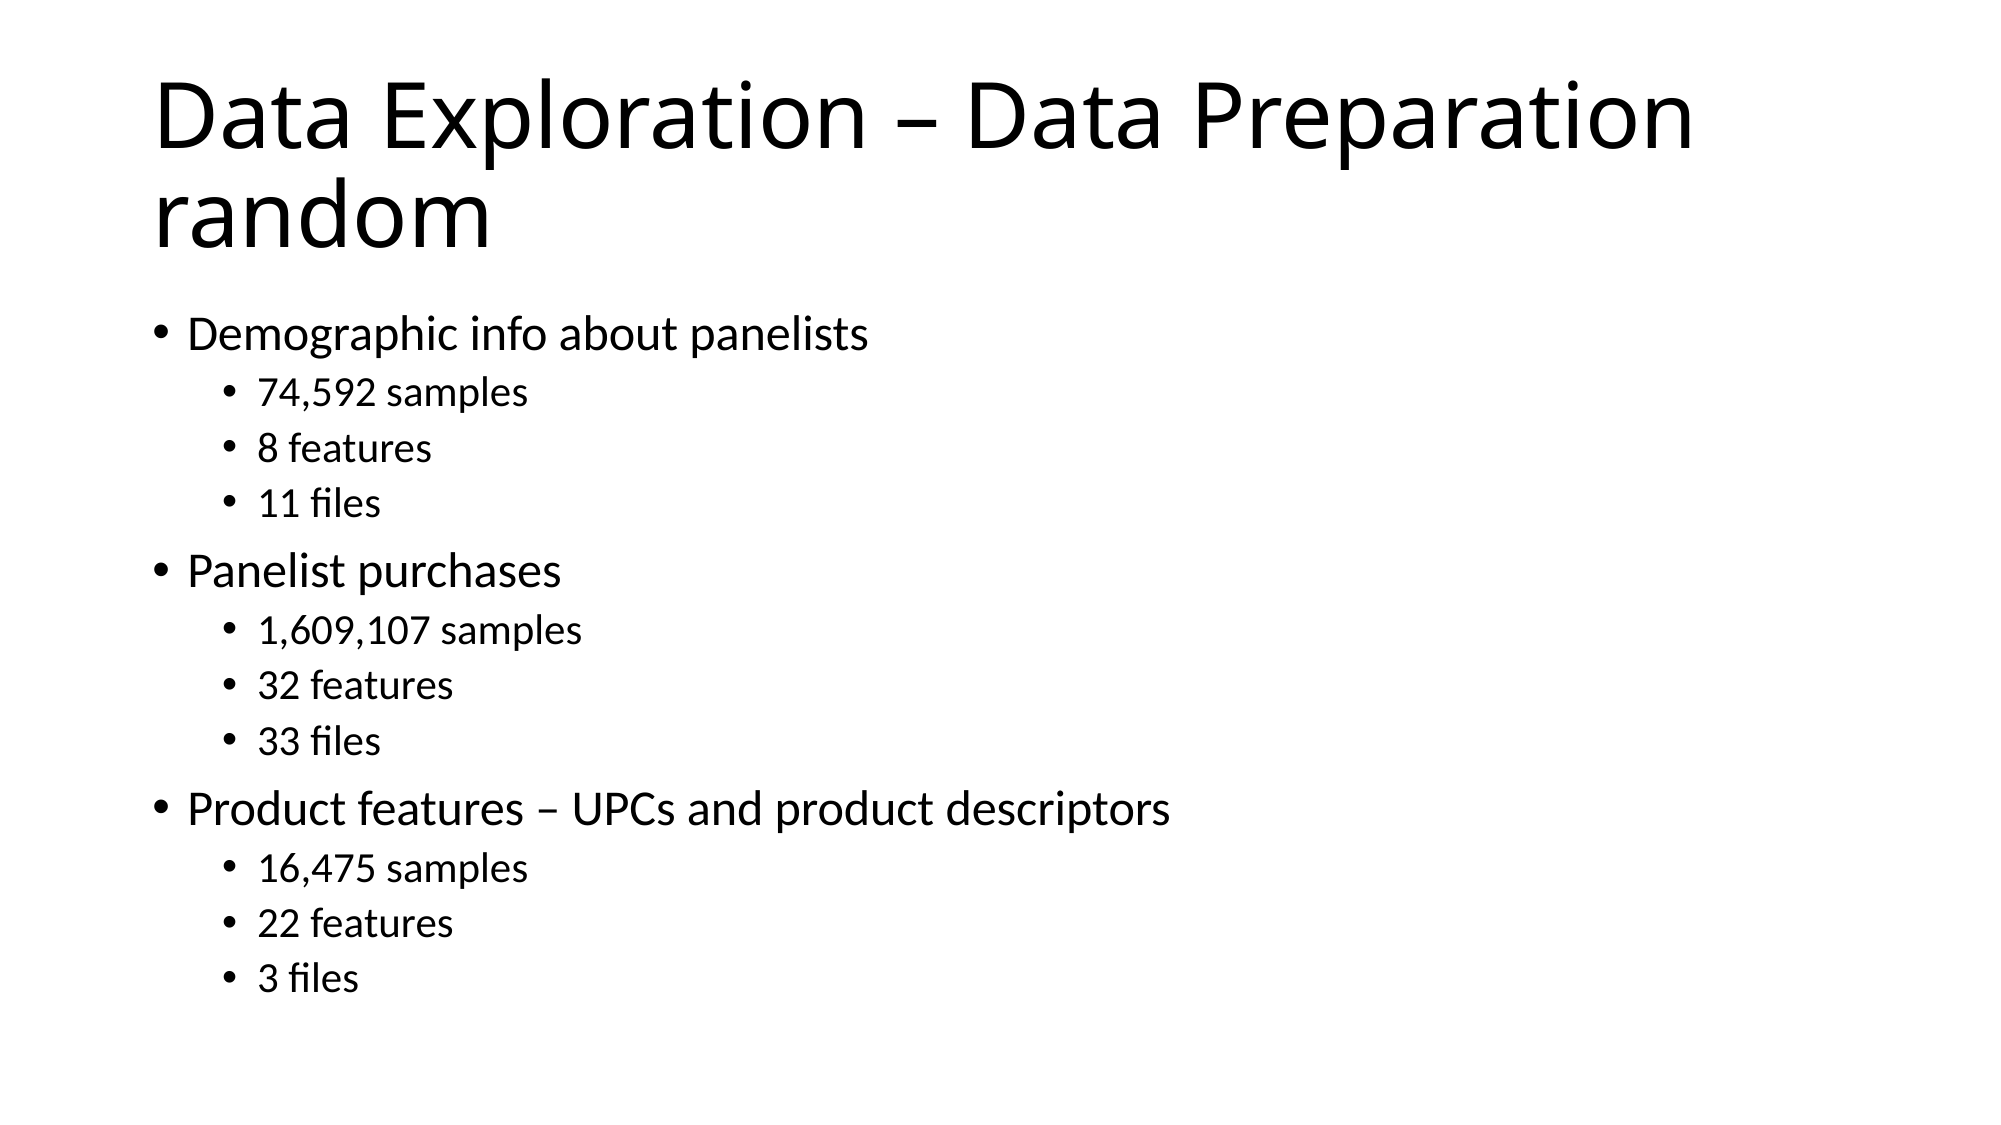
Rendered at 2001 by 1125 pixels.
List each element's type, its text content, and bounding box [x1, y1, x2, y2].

list Demographic info about panelists 74,592 samples 8 features 11 files Panelist purchases 1,609,107 samples 32 features 33 files Product features – UPCs and product descriptors 16,475 samples 22 features 3 files [137, 299, 1863, 1014]
title Data Exploration – Data Preparation random [137, 59, 1863, 278]
